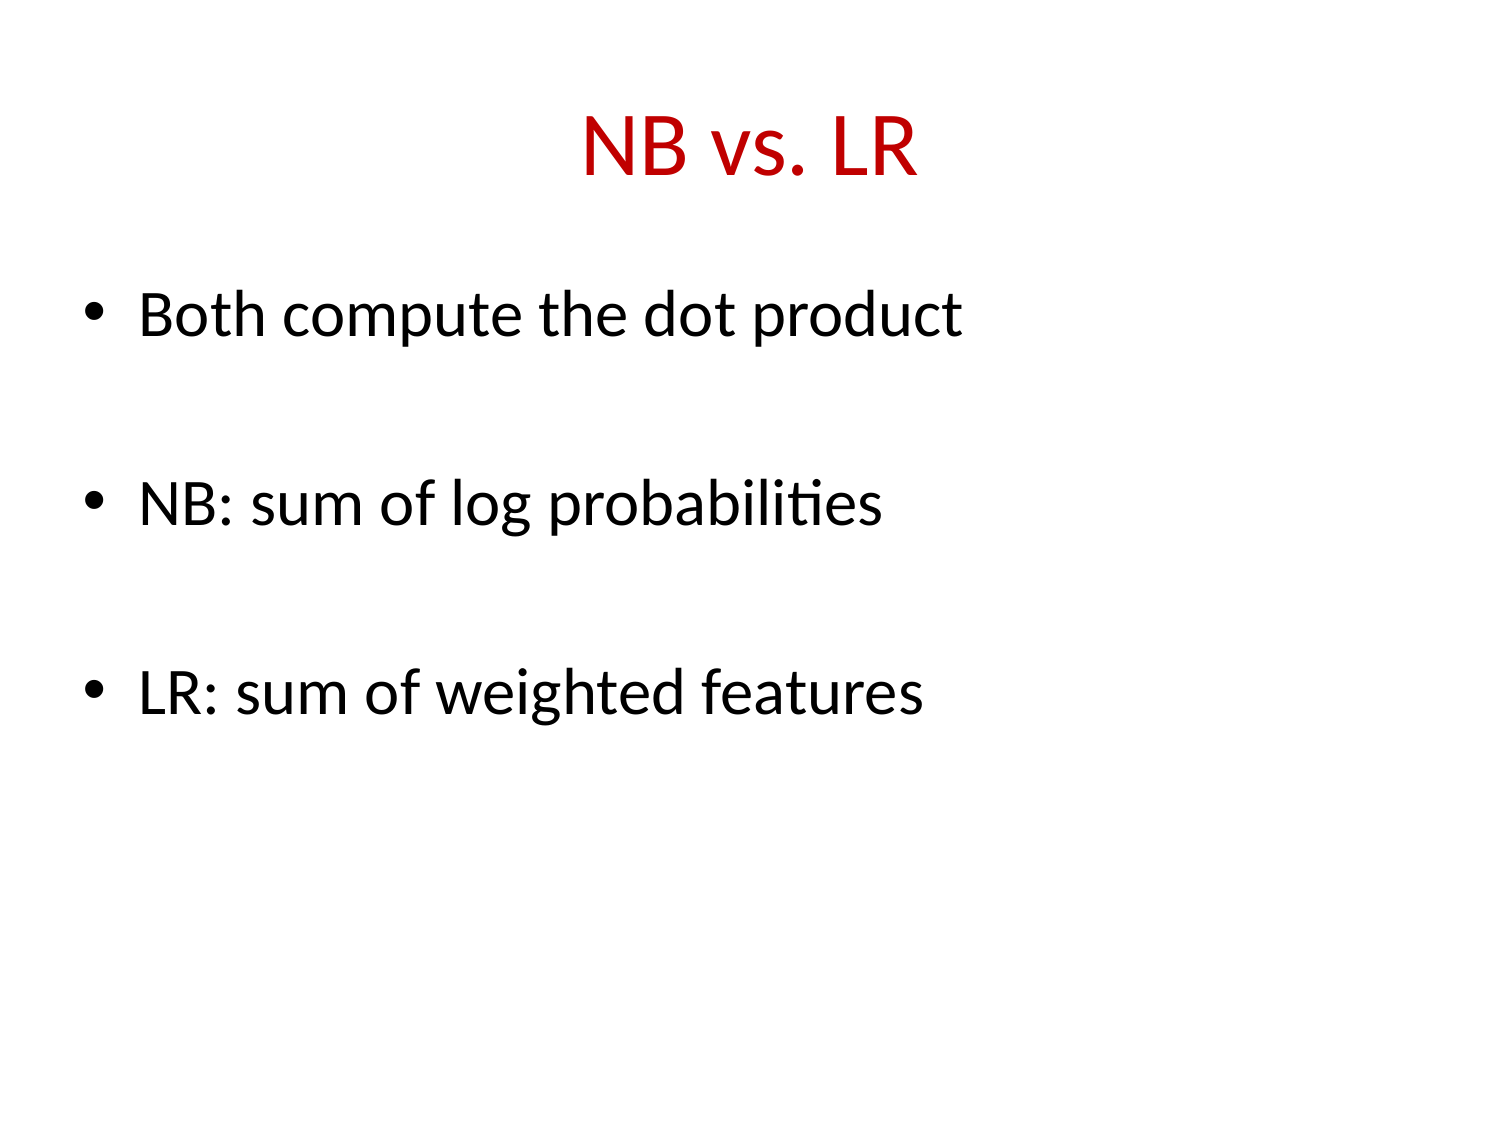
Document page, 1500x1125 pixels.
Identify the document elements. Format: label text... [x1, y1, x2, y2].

list Both compute the dot product NB: sum of log probabilities LR: sum of weighted features [74, 261, 1426, 1006]
title NB vs. LR [74, 44, 1426, 234]
